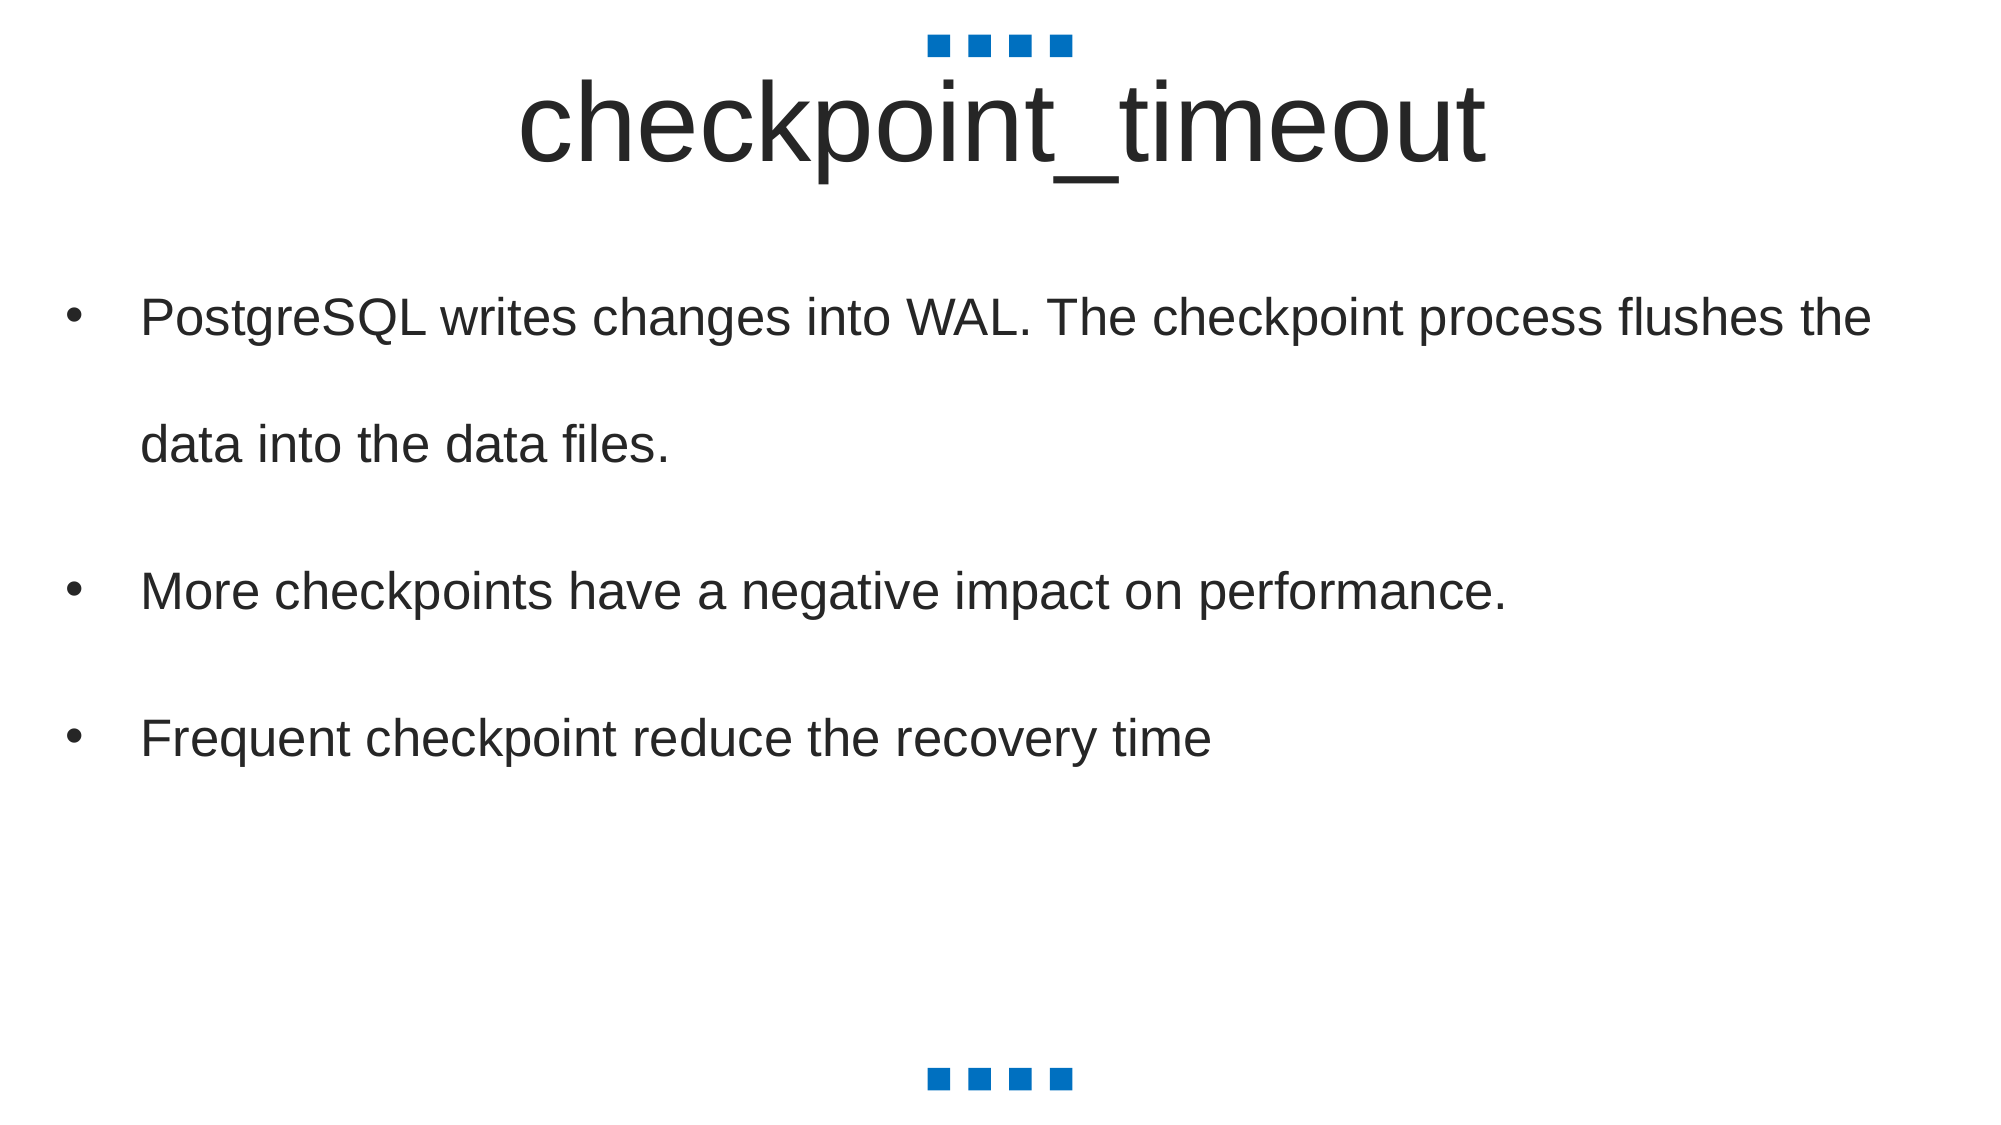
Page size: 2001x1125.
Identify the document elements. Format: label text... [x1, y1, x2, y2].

list PostgreSQL writes changes into WAL. The checkpoint process flushes the data into the data files. More checkpoints have a negative impact on performance. Frequent checkpoint reduce the recovery time [50, 212, 1950, 1025]
text_box checkpoint_timeout [53, 65, 1952, 185]
